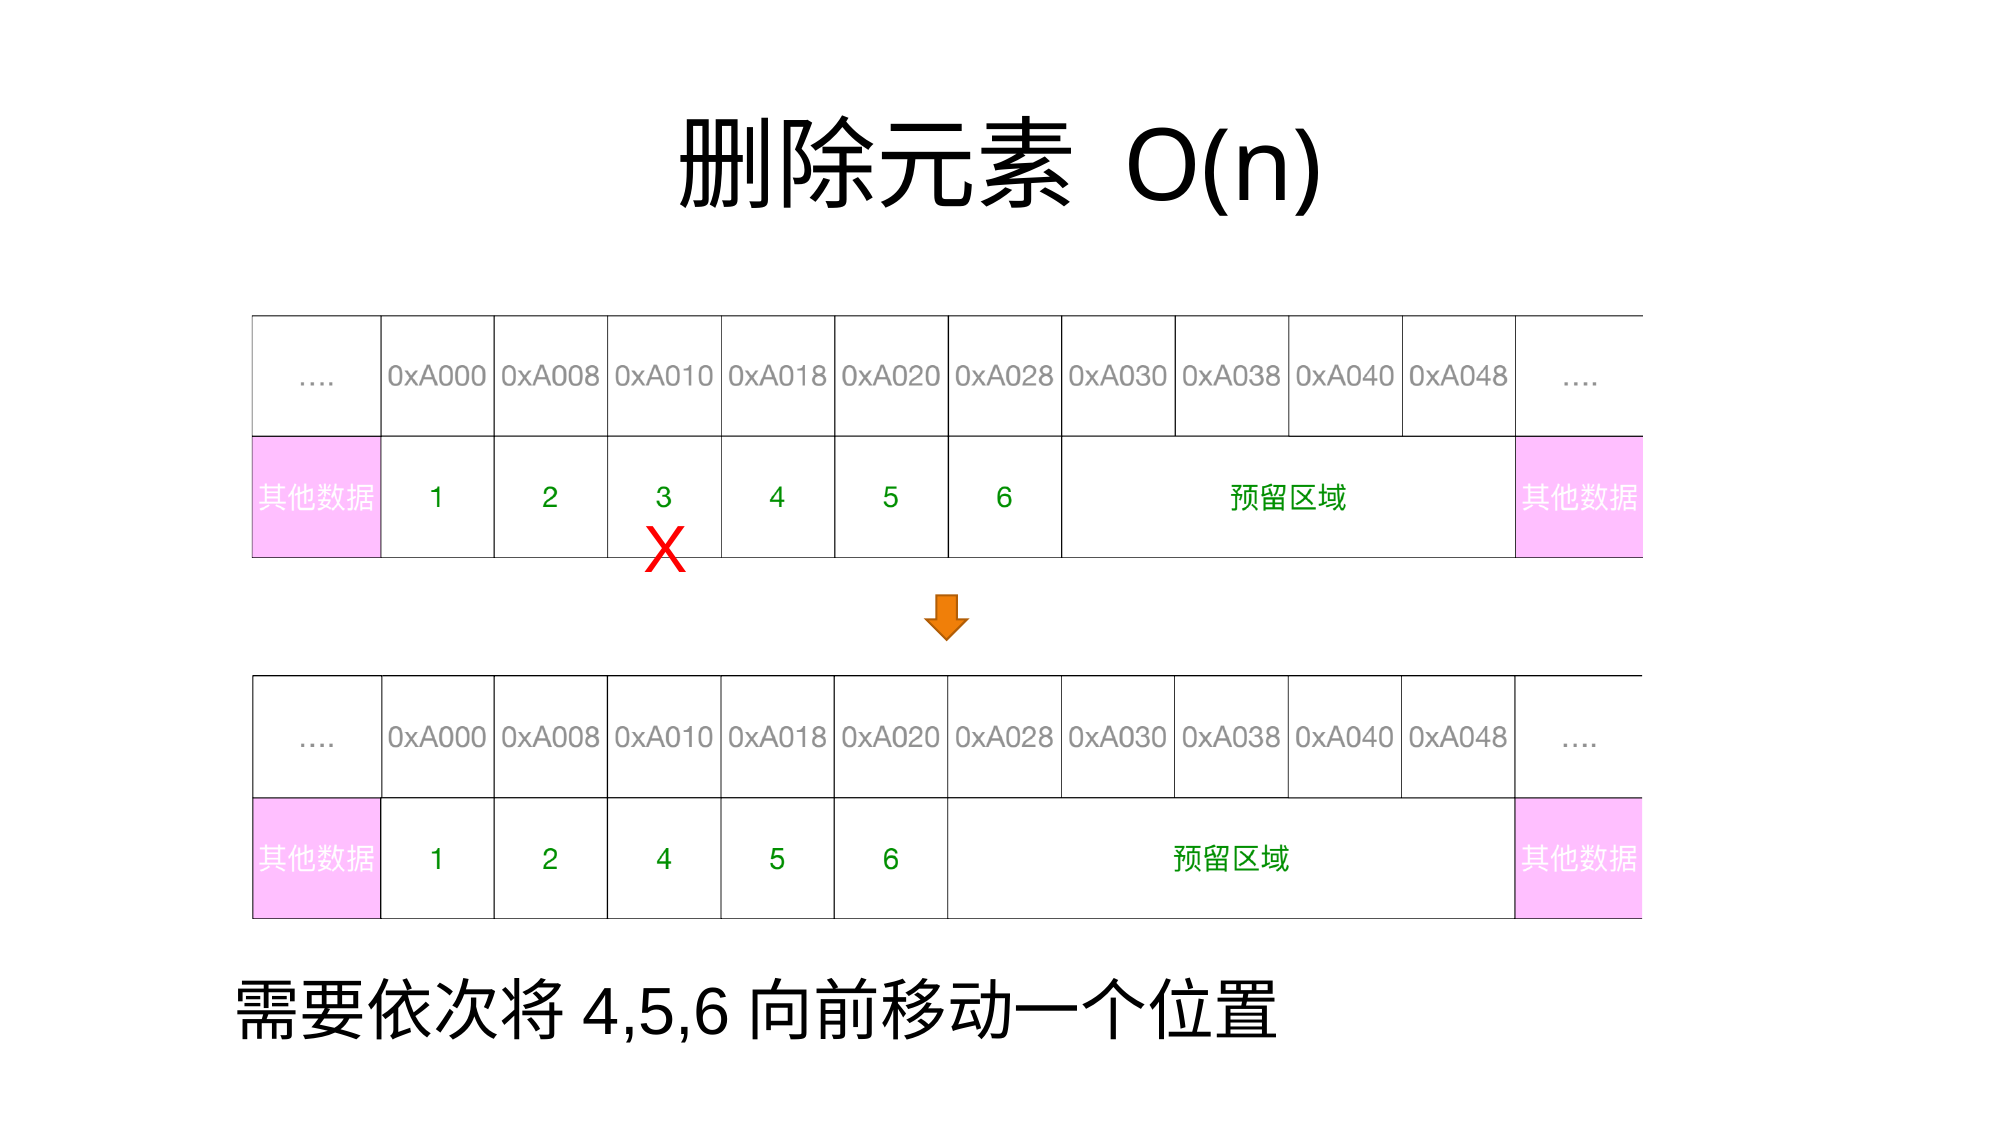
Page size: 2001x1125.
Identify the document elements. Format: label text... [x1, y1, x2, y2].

text_box [923, 594, 970, 642]
picture [251, 314, 1643, 558]
text_box 需要依次将4,5,6向前移动一个位置 [218, 960, 1296, 1056]
text_box X [628, 558, 703, 594]
title 删除元素 O(n) [137, 59, 1863, 278]
picture [251, 675, 1643, 919]
